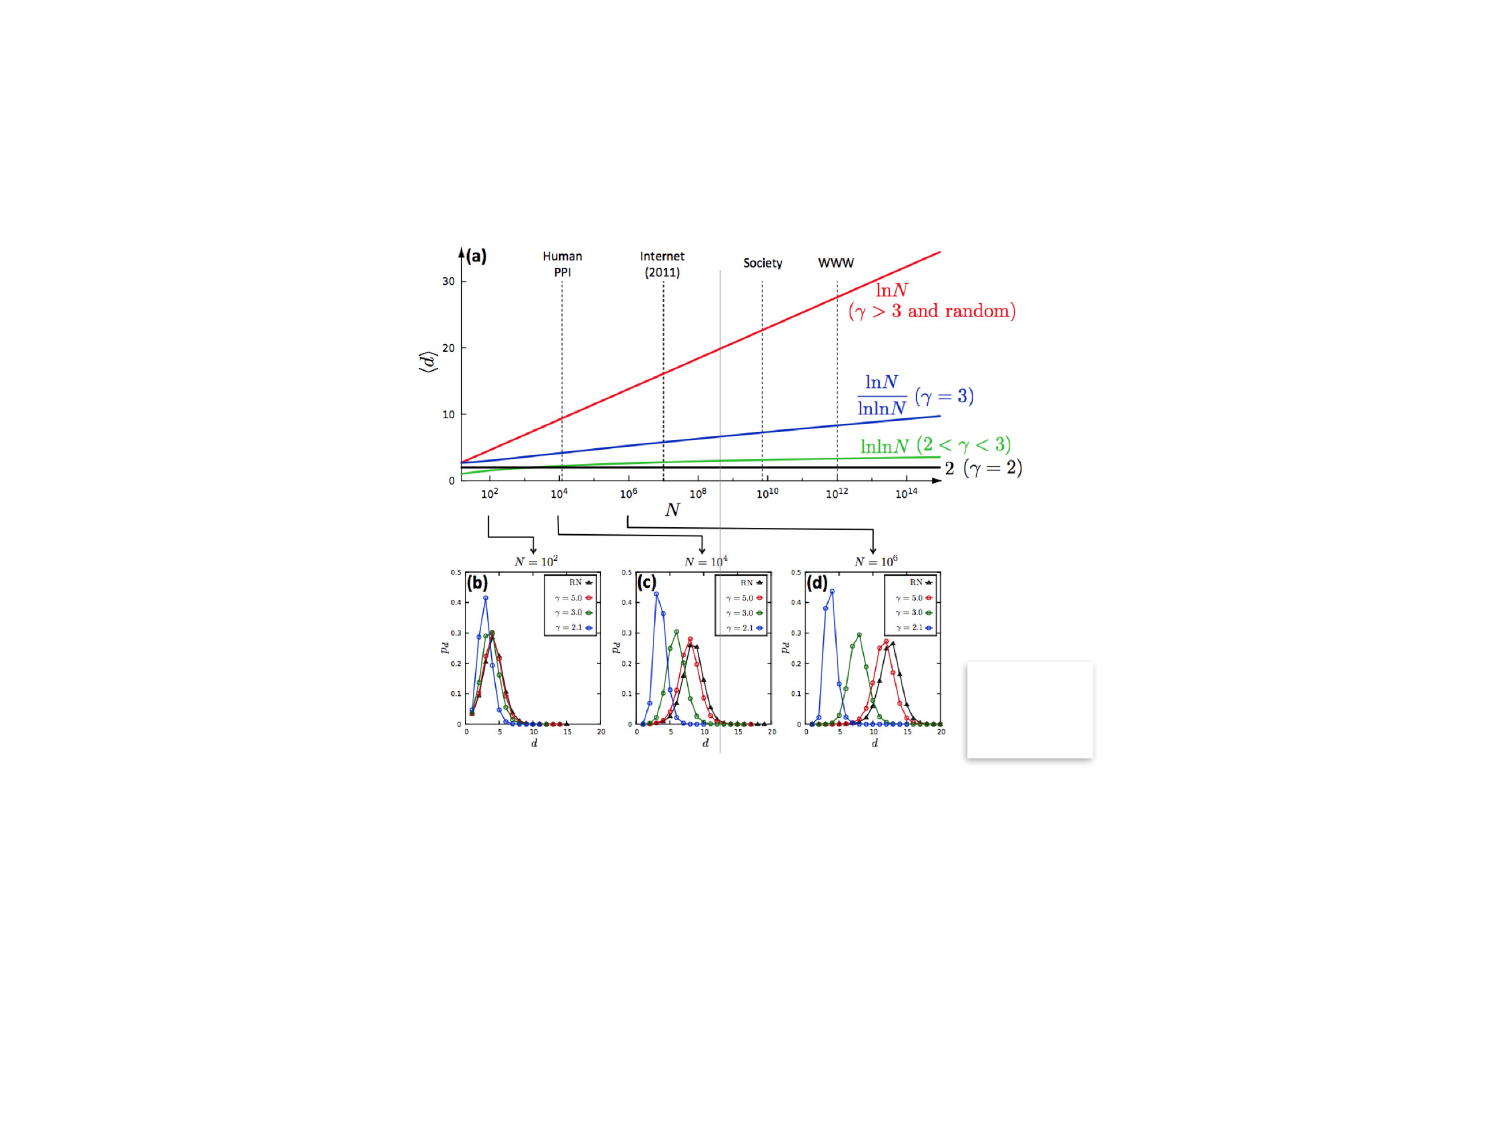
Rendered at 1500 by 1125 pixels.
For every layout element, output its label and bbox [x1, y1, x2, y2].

text_box [408, 221, 1094, 759]
